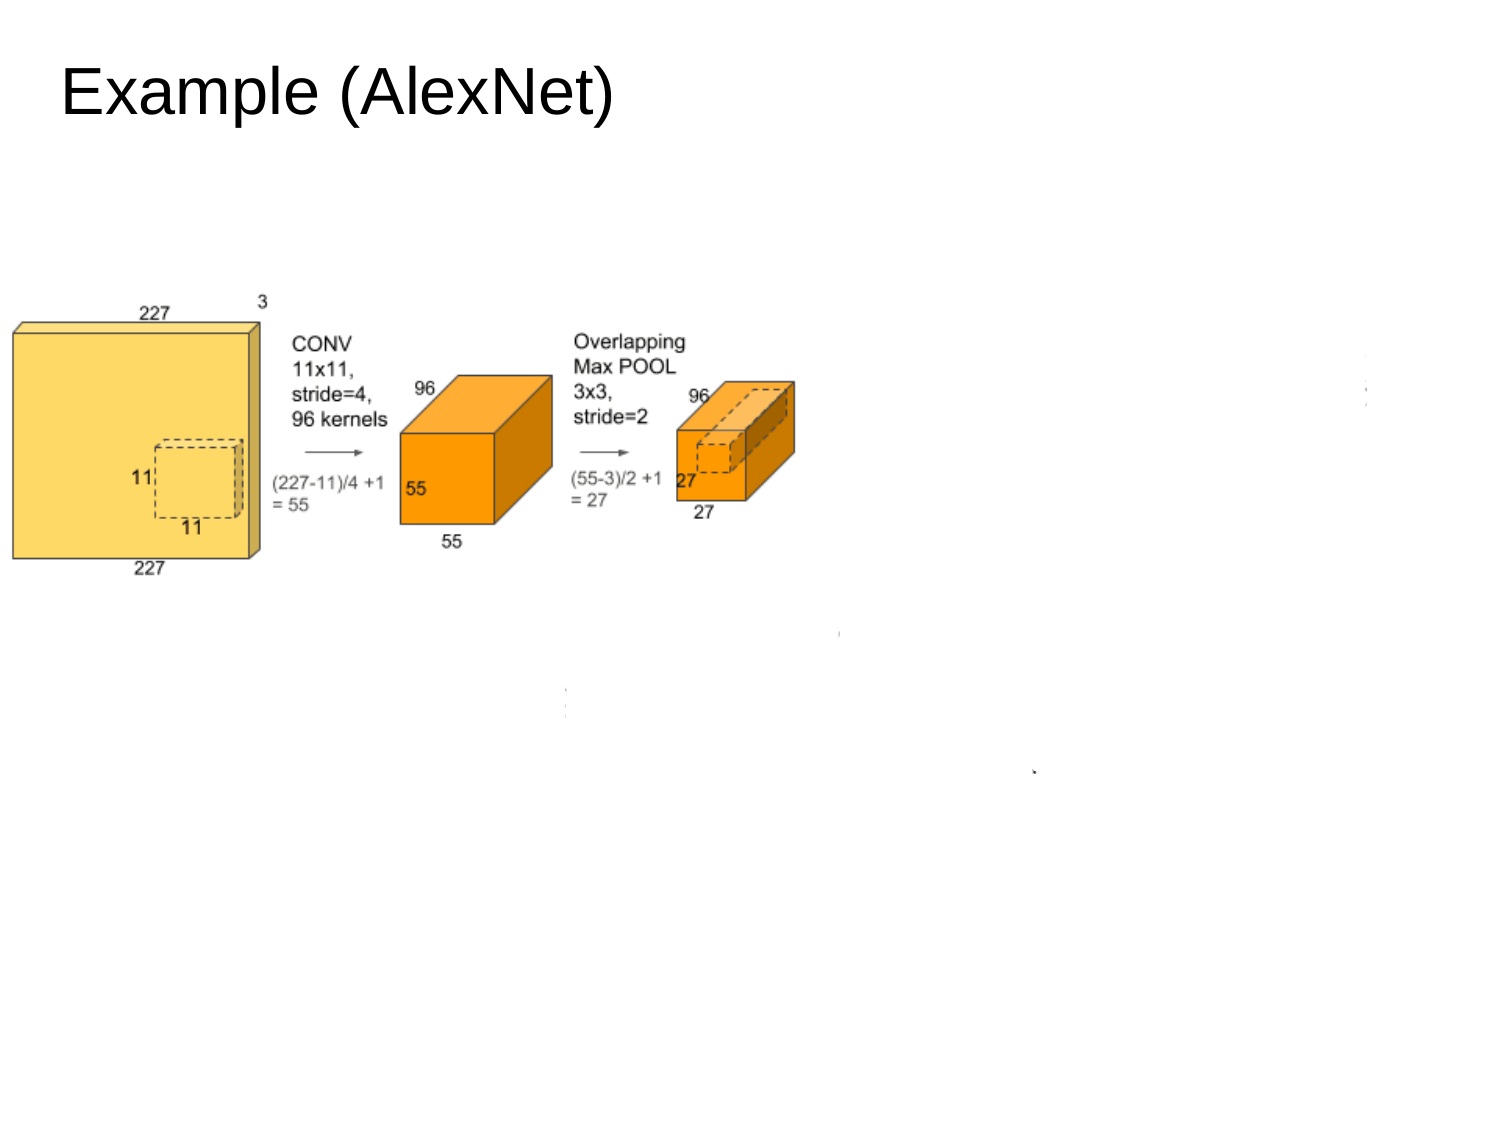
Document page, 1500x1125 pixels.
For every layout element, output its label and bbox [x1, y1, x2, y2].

text_box [45, 41, 720, 134]
picture [0, 170, 1500, 1015]
